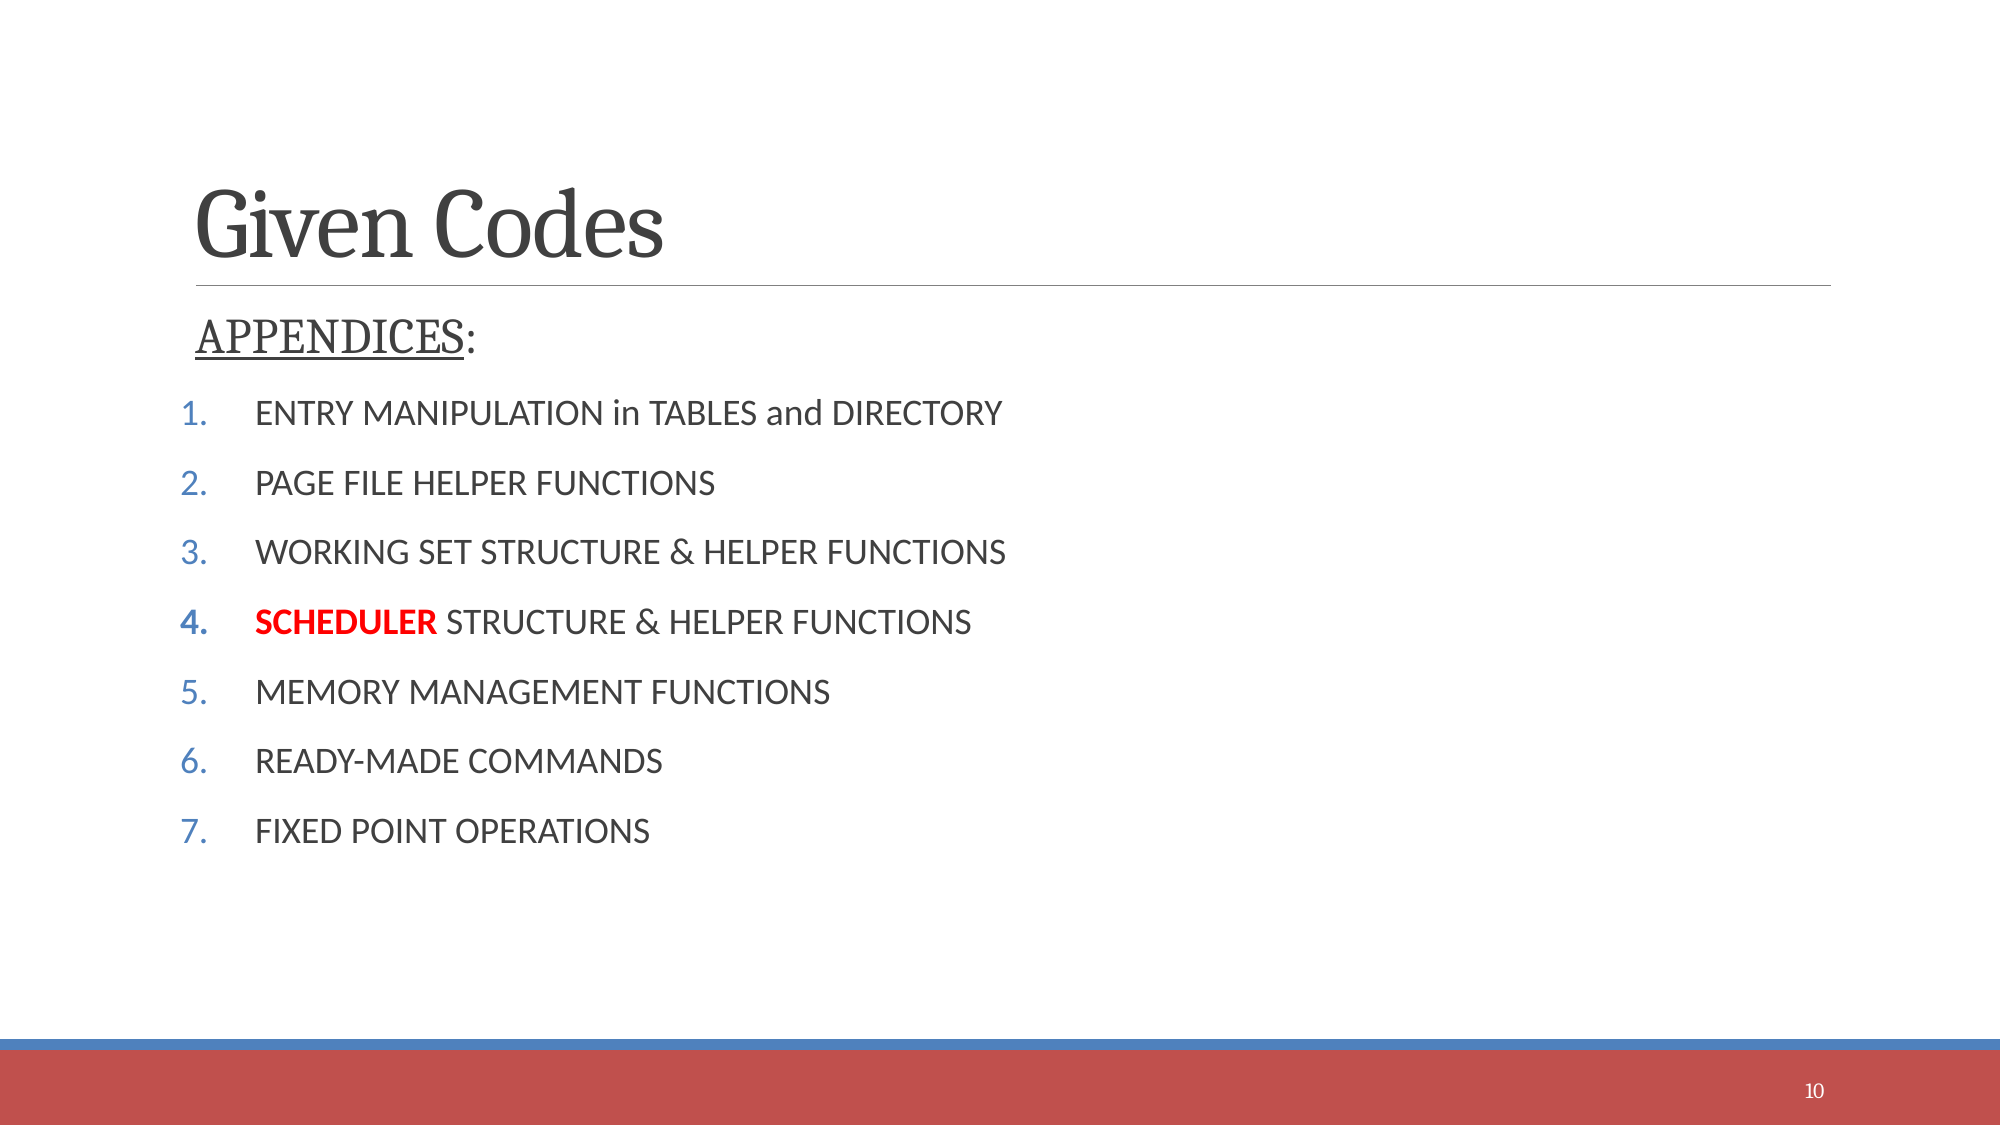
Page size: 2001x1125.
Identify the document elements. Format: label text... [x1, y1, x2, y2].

list APPENDICES: ENTRY MANIPULATION in TABLES and DIRECTORY PAGE FILE HELPER FUNCTIONS WORKING SET STRUCTURE & HELPER FUNCTIONS SCHEDULER STRUCTURE & HELPER FUNCTIONS MEMORY MANAGEMENT FUNCTIONS READY-MADE COMMANDS FIXED POINT OPERATIONS [180, 302, 1830, 963]
title Given Codes [180, 47, 1830, 285]
slide_number 10 [1624, 1059, 1840, 1120]
